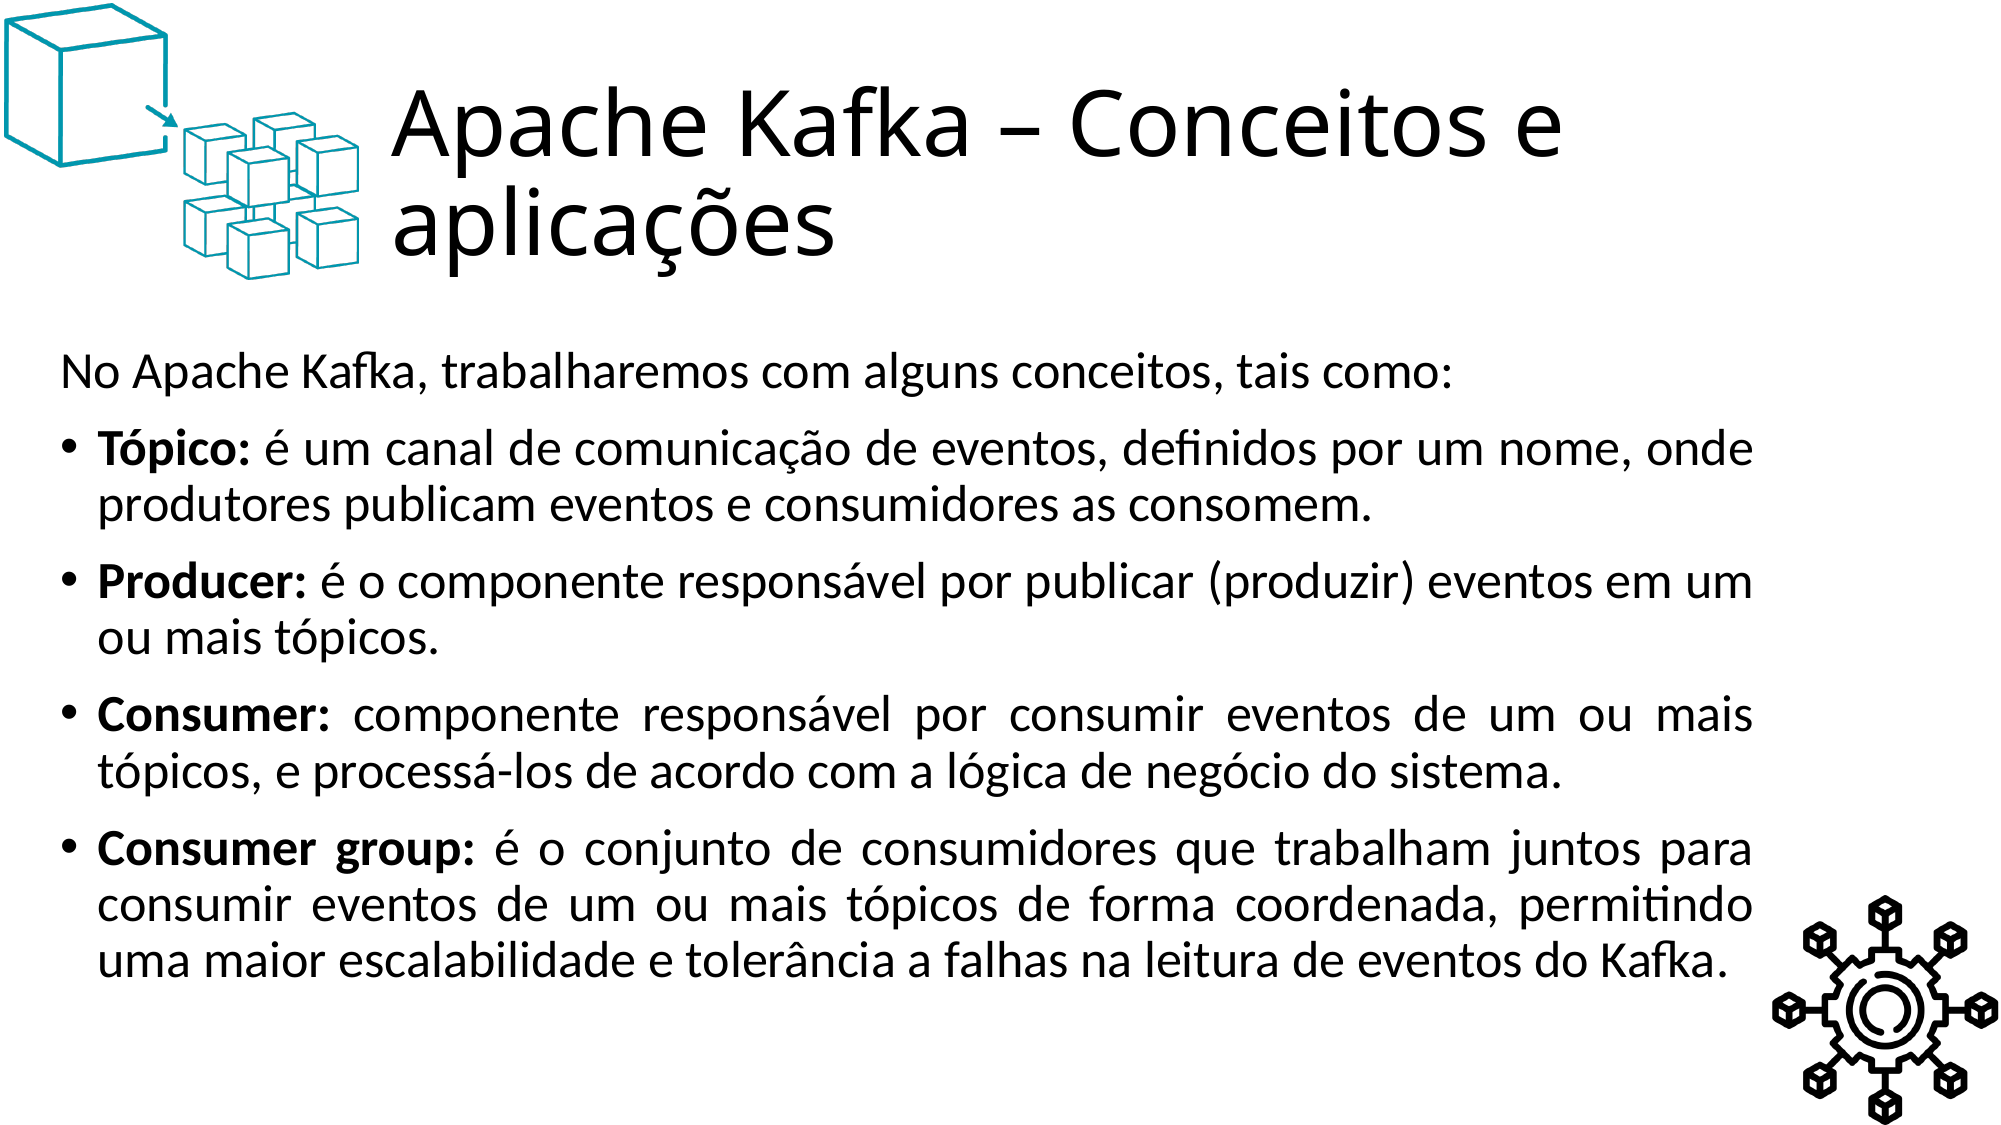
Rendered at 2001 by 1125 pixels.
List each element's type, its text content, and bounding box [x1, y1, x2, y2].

picture [3, 3, 359, 280]
list No Apache Kafka, trabalharemos com alguns conceitos, tais como: Tópico: é um canal de comunicação de eventos, definidos por um nome, onde produtores publicam eventos e consumidores as consomem. Producer: é o componente responsável por publicar (produzir) eventos em um ou mais tópicos. Consumer: componente responsável por consumir eventos de um ou mais tópicos, e processá-los de acordo com a lógica de negócio do sistema. Consumer group: é o conjunto de consumidores que trabalham juntos para consumir eventos de um ou mais tópicos de forma coordenada, permitindo uma maior escalabilidade e tolerância a falhas na leitura de eventos do Kafka. [45, 335, 1771, 1081]
picture [1770, 895, 2000, 1125]
text_box Apache Kafka – Conceitos e aplicações [376, 44, 1844, 308]
